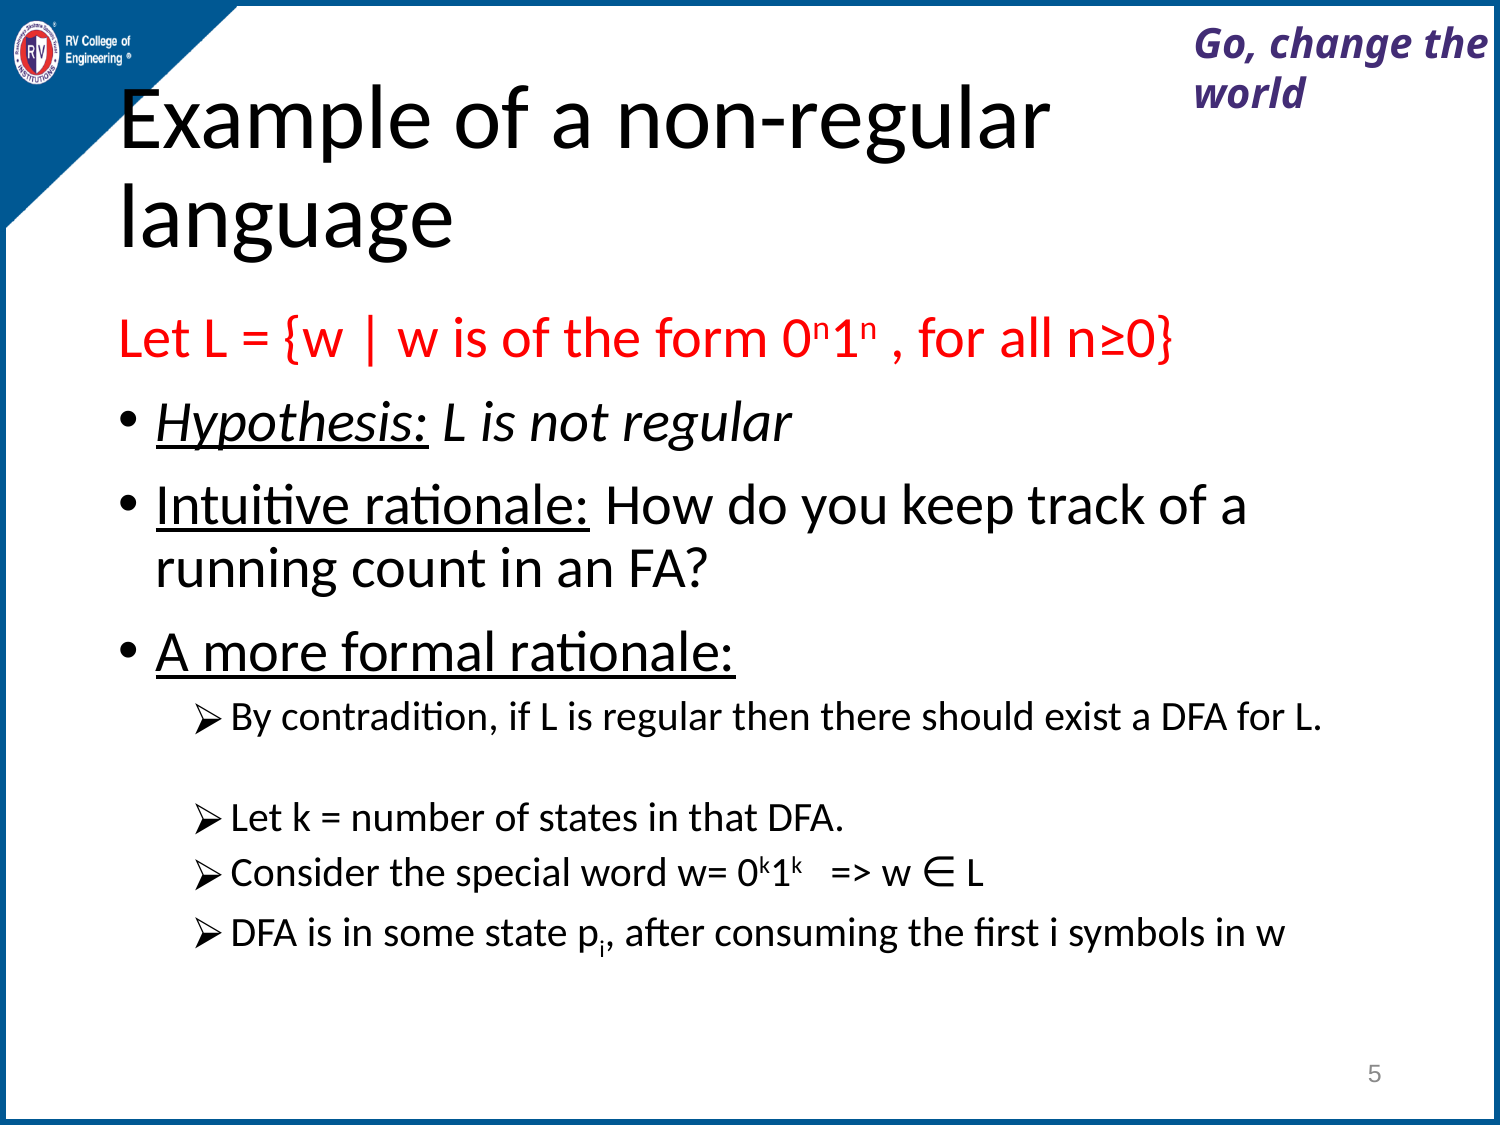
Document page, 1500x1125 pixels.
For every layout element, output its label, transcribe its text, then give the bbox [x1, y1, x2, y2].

title Example of a non-regular language [103, 59, 1397, 278]
list Let L = {w | w is of the form 0n1n , for all n≥0} Hypothesis: L is not regular Intuitive rationale: How do you keep track of a running count in an FA? A more formal rationale: By contradition, if L is regular then there should exist a DFA for L. Let k = number of states in that DFA. Consider the special word w= 0k1k => w ∈ L DFA is in some state pi, after consuming the first i symbols in w [103, 299, 1397, 1014]
picture [1, 6, 237, 232]
slide_number ‹#› [1059, 1042, 1397, 1103]
